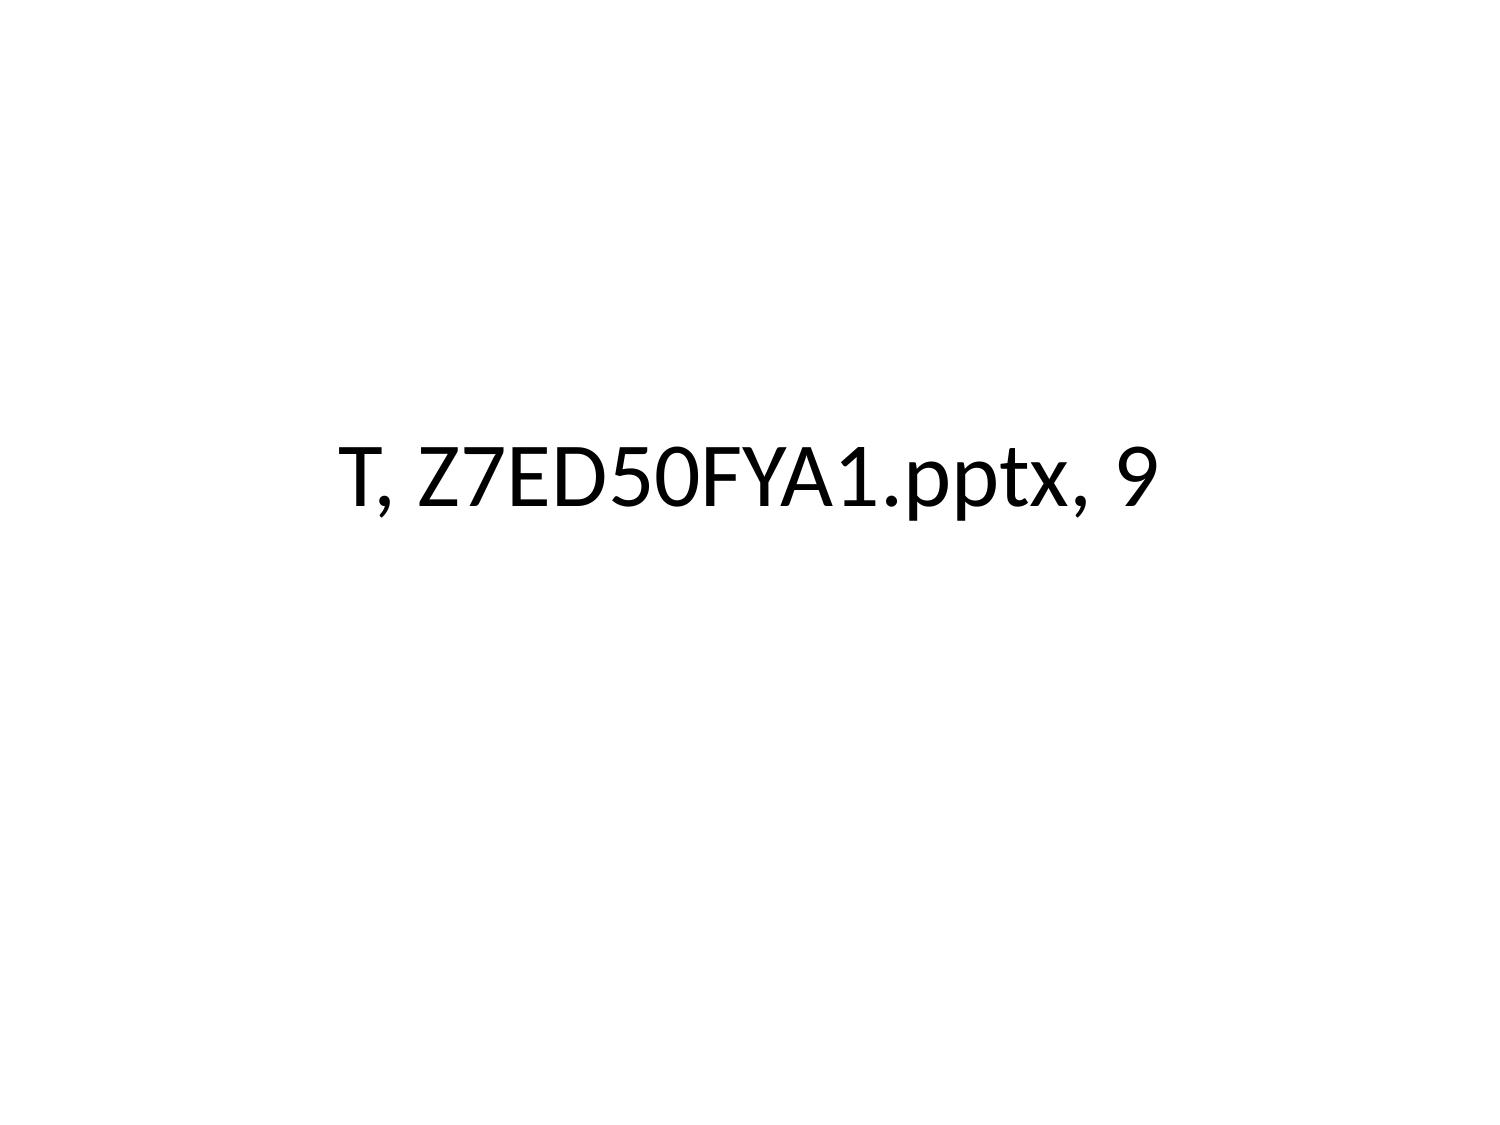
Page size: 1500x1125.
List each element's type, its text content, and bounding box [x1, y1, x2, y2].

title T, Z7ED50FYA1.pptx, 9 [112, 349, 1388, 591]
